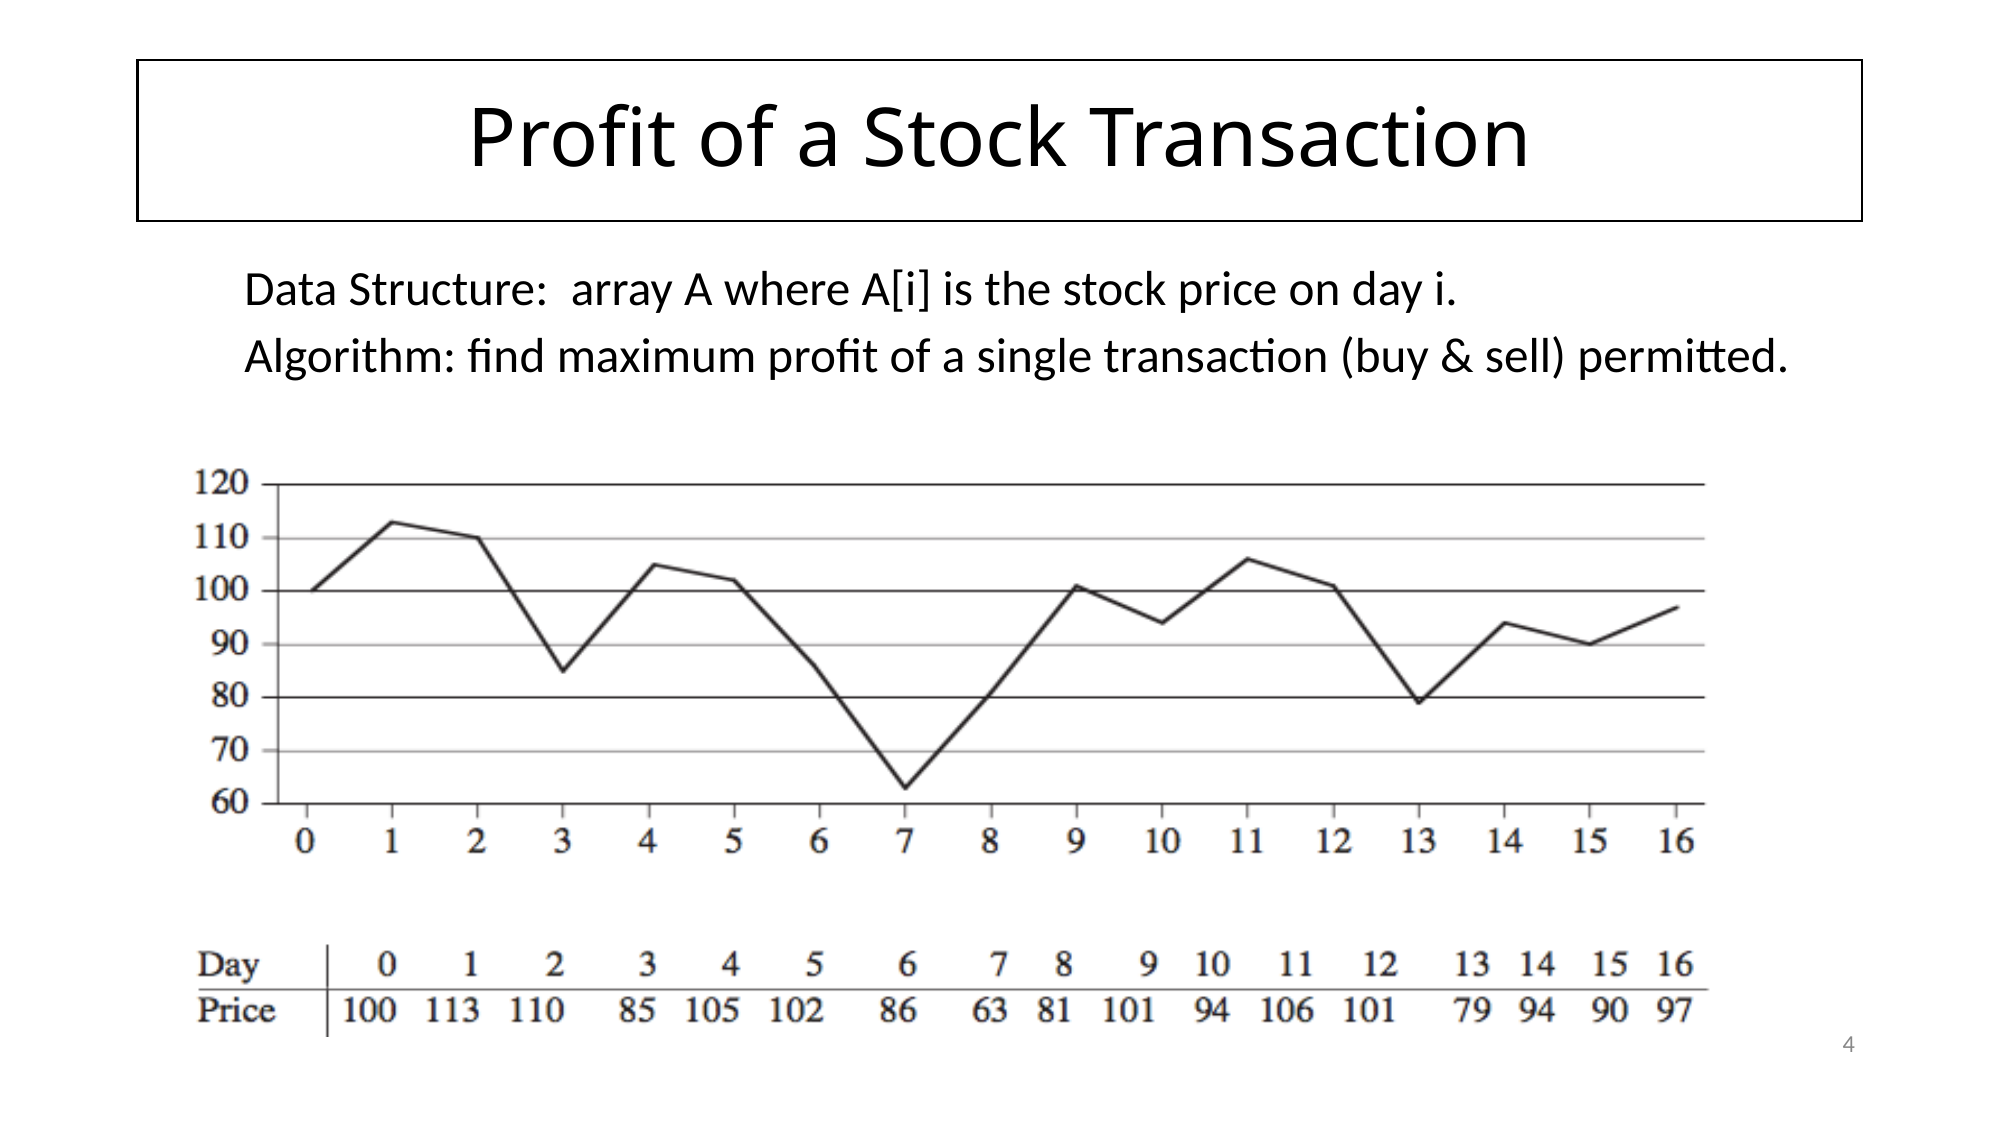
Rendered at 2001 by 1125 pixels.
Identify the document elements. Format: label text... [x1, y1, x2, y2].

title Profit of a Stock Transaction [136, 59, 1863, 222]
picture [177, 459, 1741, 1038]
list Data Structure: array A where A[i] is the stock price on day i. Algorithm: find maximum profit of a single transaction (buy & sell) permitted. [236, 259, 1801, 422]
slide_number 4 [1411, 1020, 1863, 1066]
